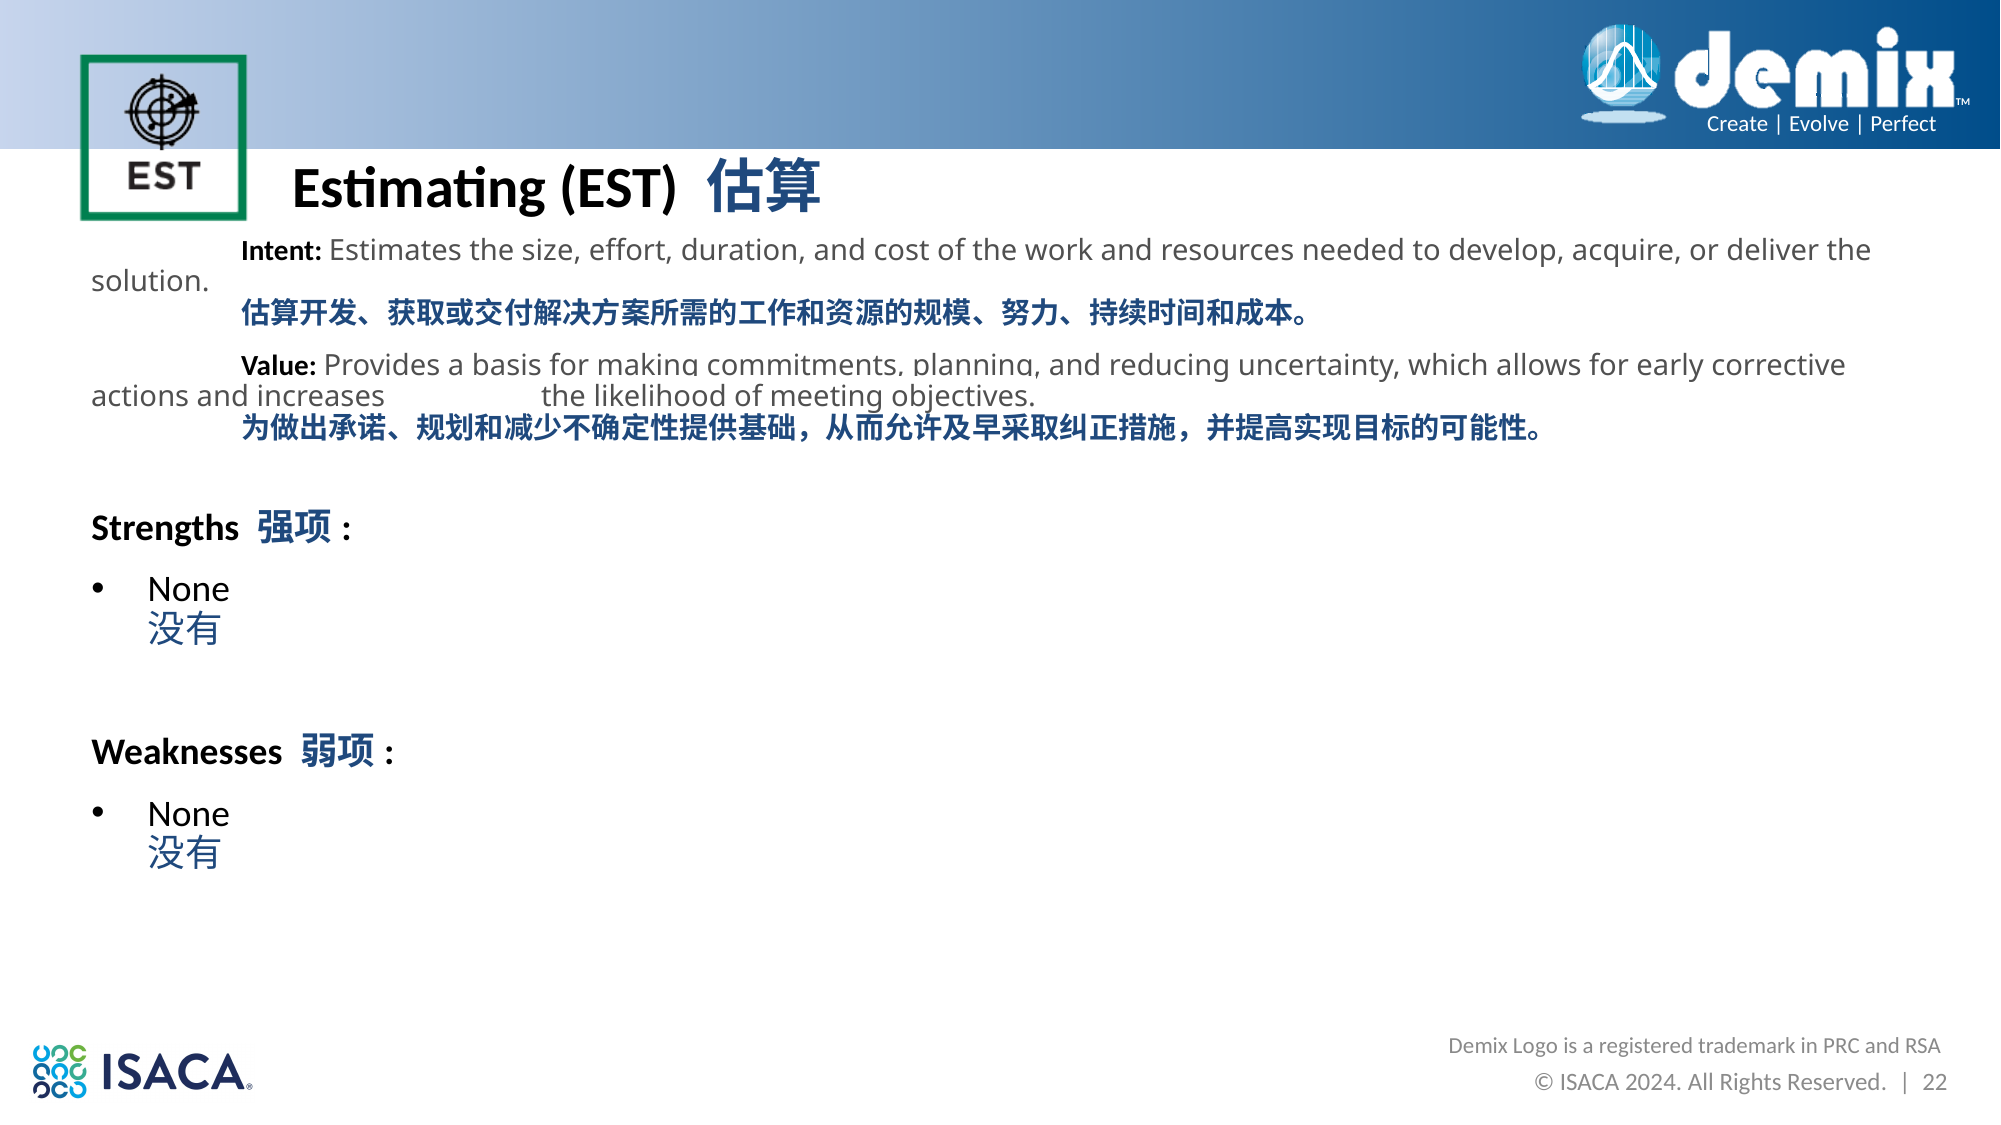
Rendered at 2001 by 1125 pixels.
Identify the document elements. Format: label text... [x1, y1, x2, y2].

picture [1549, 3, 2000, 153]
title Estimating (EST) 估算 [277, 144, 1922, 227]
picture [50, 53, 278, 223]
list Intent: Estimates the size, effort, duration, and cost of the work and resources needed to develop, acquire, or deliver the solution. 估算开发、获取或交付解决方案所需的工作和资源的规模、努力、持续时间和成本。 Value: Provides a basis for making commitments, planning, and reducing uncertainty, which allows for early corrective actions and increases the likelihood of meeting objectives. 为做出承诺、规划和减少不确定性提供基础，从而允许及早采取纠正措施，并提高实现目标的可能性。 [76, 227, 1924, 486]
picture [29, 1043, 255, 1103]
text_box Strengths 强项: None 没有 Weaknesses 弱项: None 没有 [76, 500, 1925, 1009]
